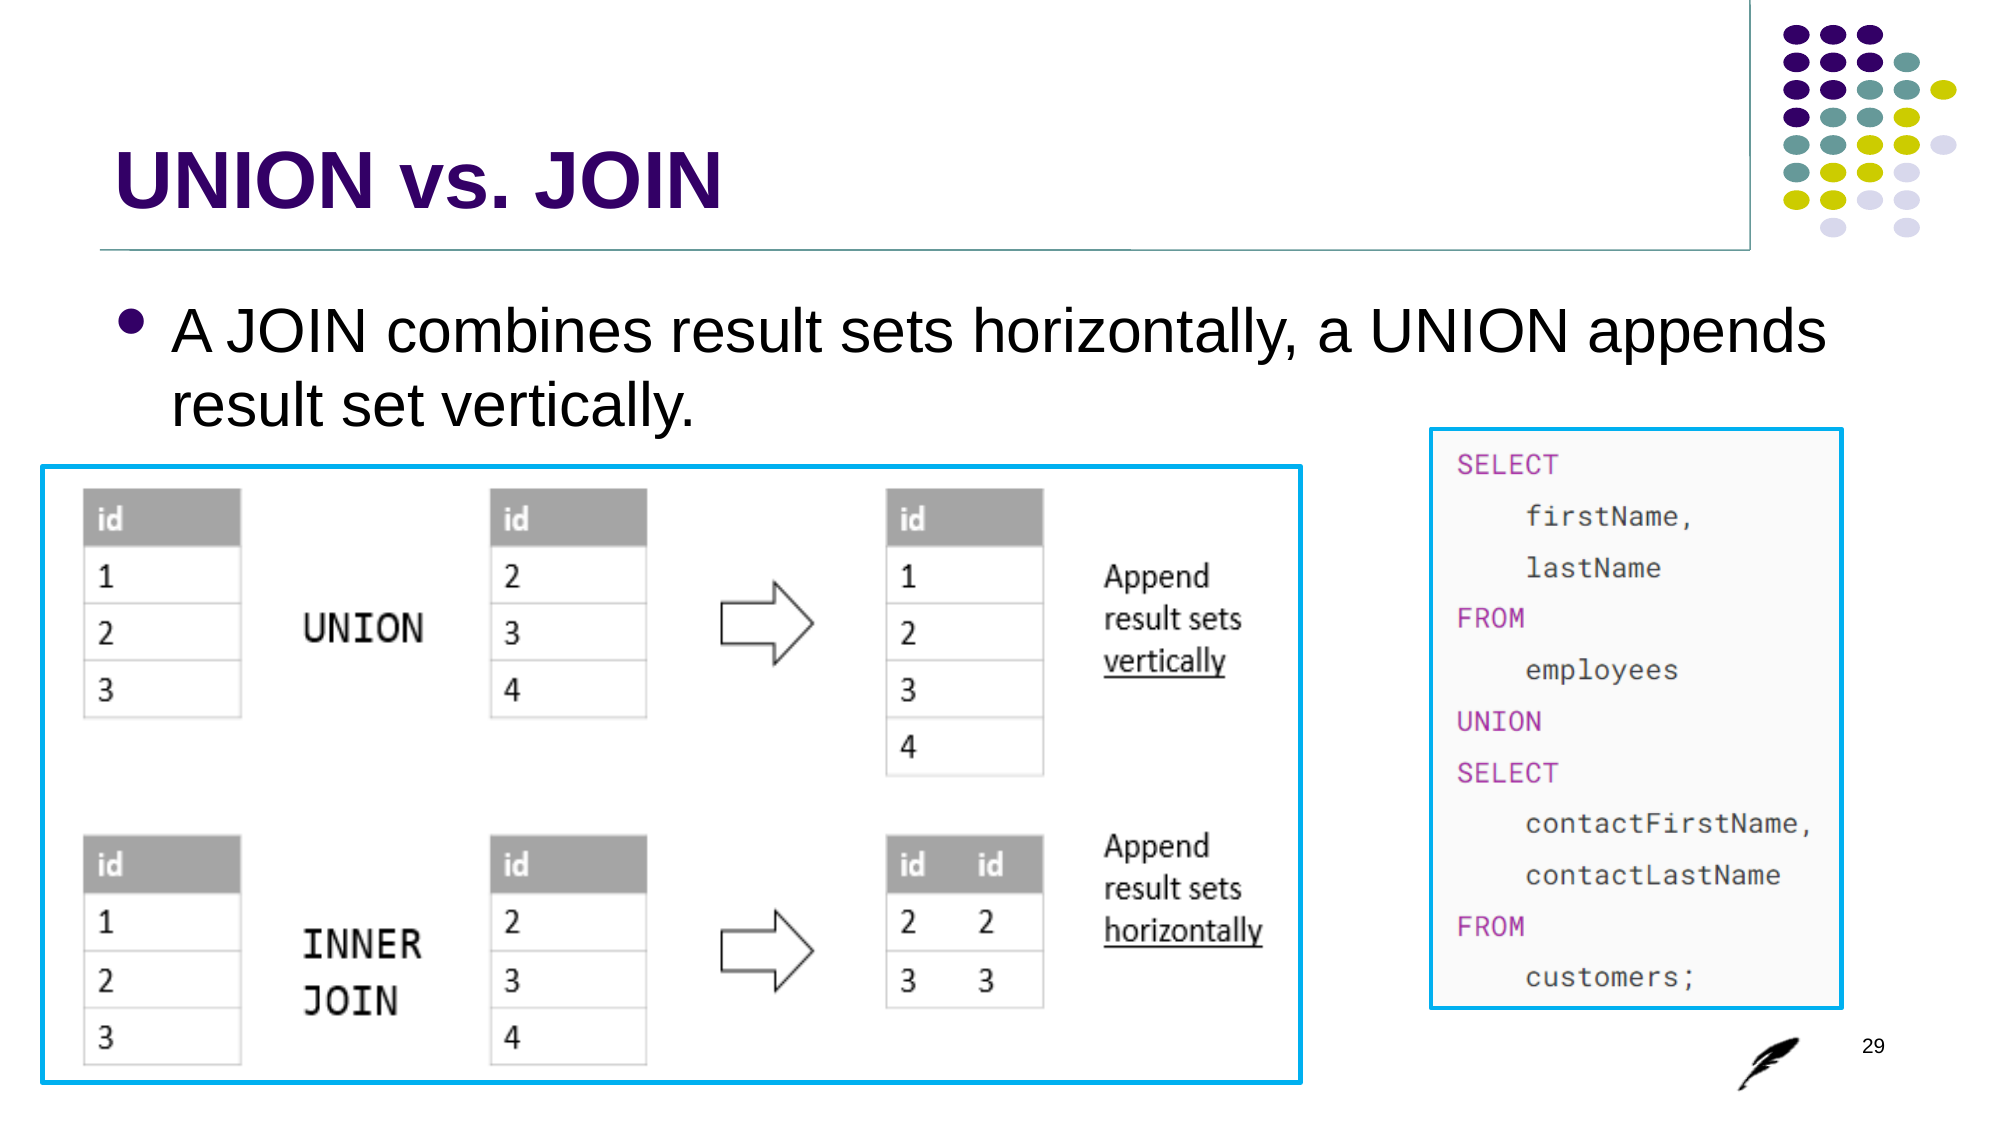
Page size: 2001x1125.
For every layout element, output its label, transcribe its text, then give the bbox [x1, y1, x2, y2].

title UNION vs. JOIN [99, 20, 1750, 233]
picture [46, 470, 1297, 1079]
picture [1434, 432, 1838, 1005]
list A JOIN combines result sets horizontally, a UNION appends result set vertically. [99, 282, 1900, 1006]
slide_number 29 [1433, 1025, 1900, 1100]
